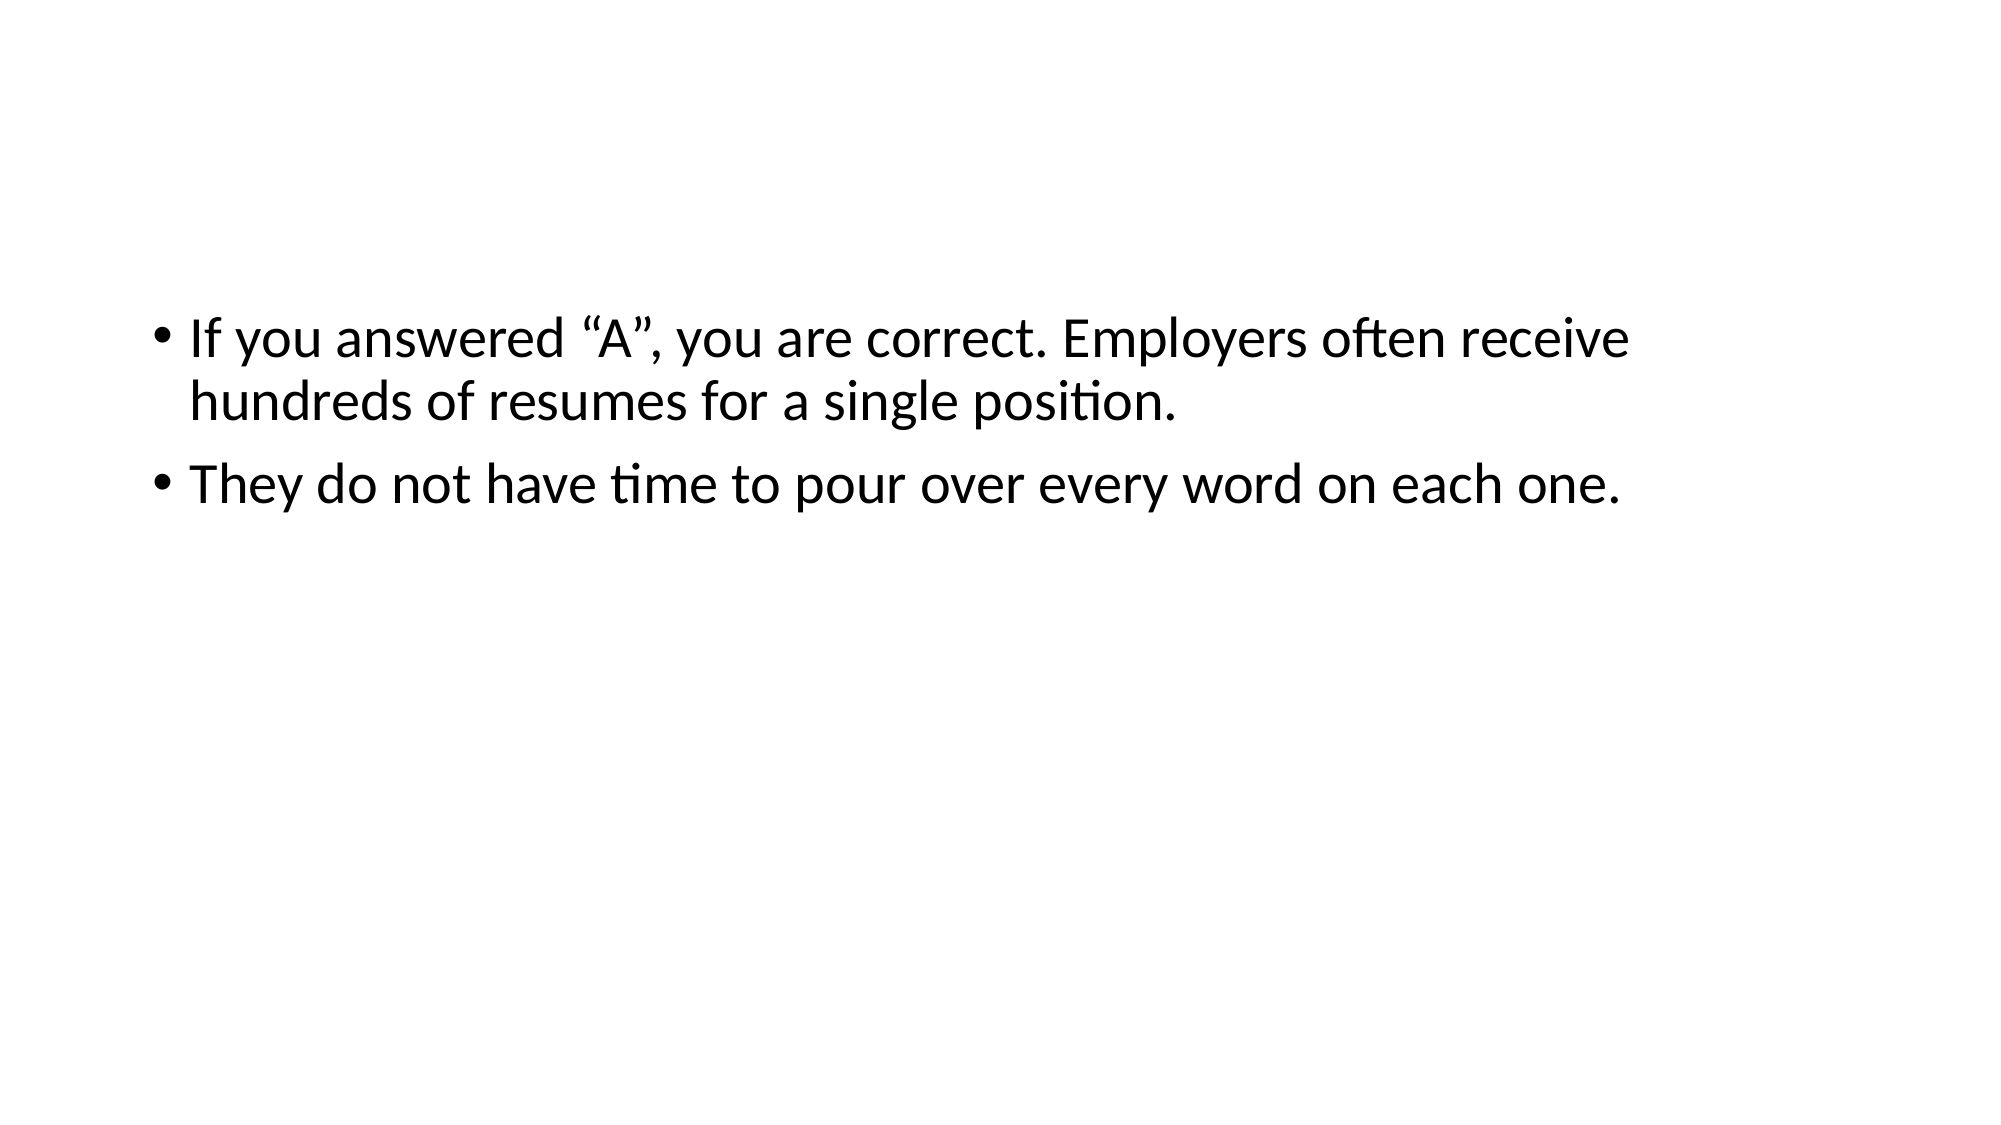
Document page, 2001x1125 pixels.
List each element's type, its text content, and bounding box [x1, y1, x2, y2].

list If you answered “A”, you are correct. Employers often receive hundreds of resumes for a single position. They do not have time to pour over every word on each one. [137, 299, 1863, 1014]
